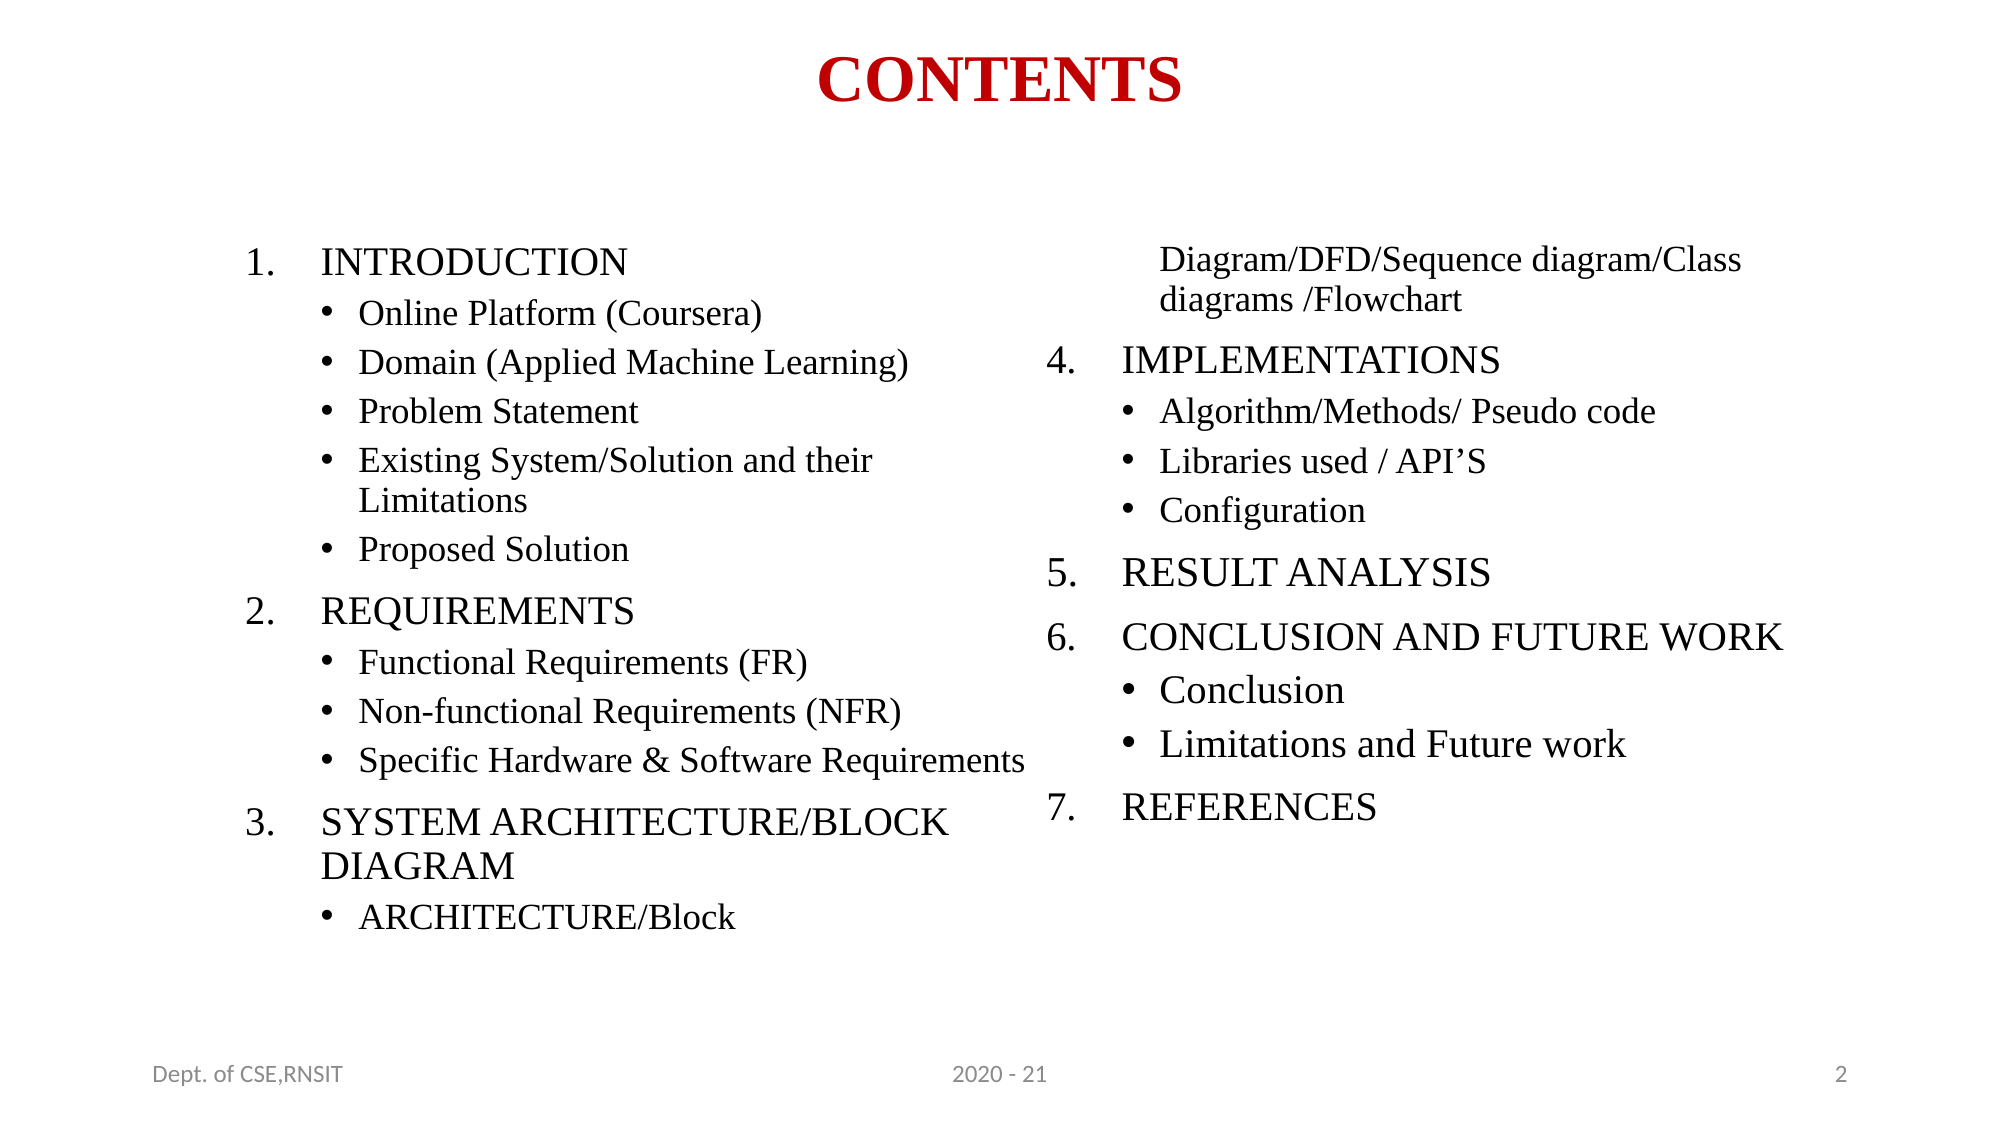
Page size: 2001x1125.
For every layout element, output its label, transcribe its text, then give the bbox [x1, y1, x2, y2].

list INTRODUCTION Online Platform (Coursera) Domain (Applied Machine Learning) Problem Statement Existing System/Solution and their Limitations Proposed Solution REQUIREMENTS Functional Requirements (FR) Non-functional Requirements (NFR) Specific Hardware & Software Requirements SYSTEM ARCHITECTURE/BLOCK DIAGRAM ARCHITECTURE/Block Diagram/DFD/Sequence diagram/Class diagrams /Flowchart IMPLEMENTATIONS Algorithm/Methods/ Pseudo code Libraries used / API’S Configuration RESULT ANALYSIS CONCLUSION AND FUTURE WORK Conclusion Limitations and Future work REFERENCES [230, 232, 1863, 947]
title CONTENTS [324, 0, 1675, 159]
slide_number Dept. of CSE,RNSIT [137, 1042, 588, 1103]
slide_number 2 [1412, 1042, 1863, 1103]
footer 2020 - 21 [662, 1042, 1338, 1103]
